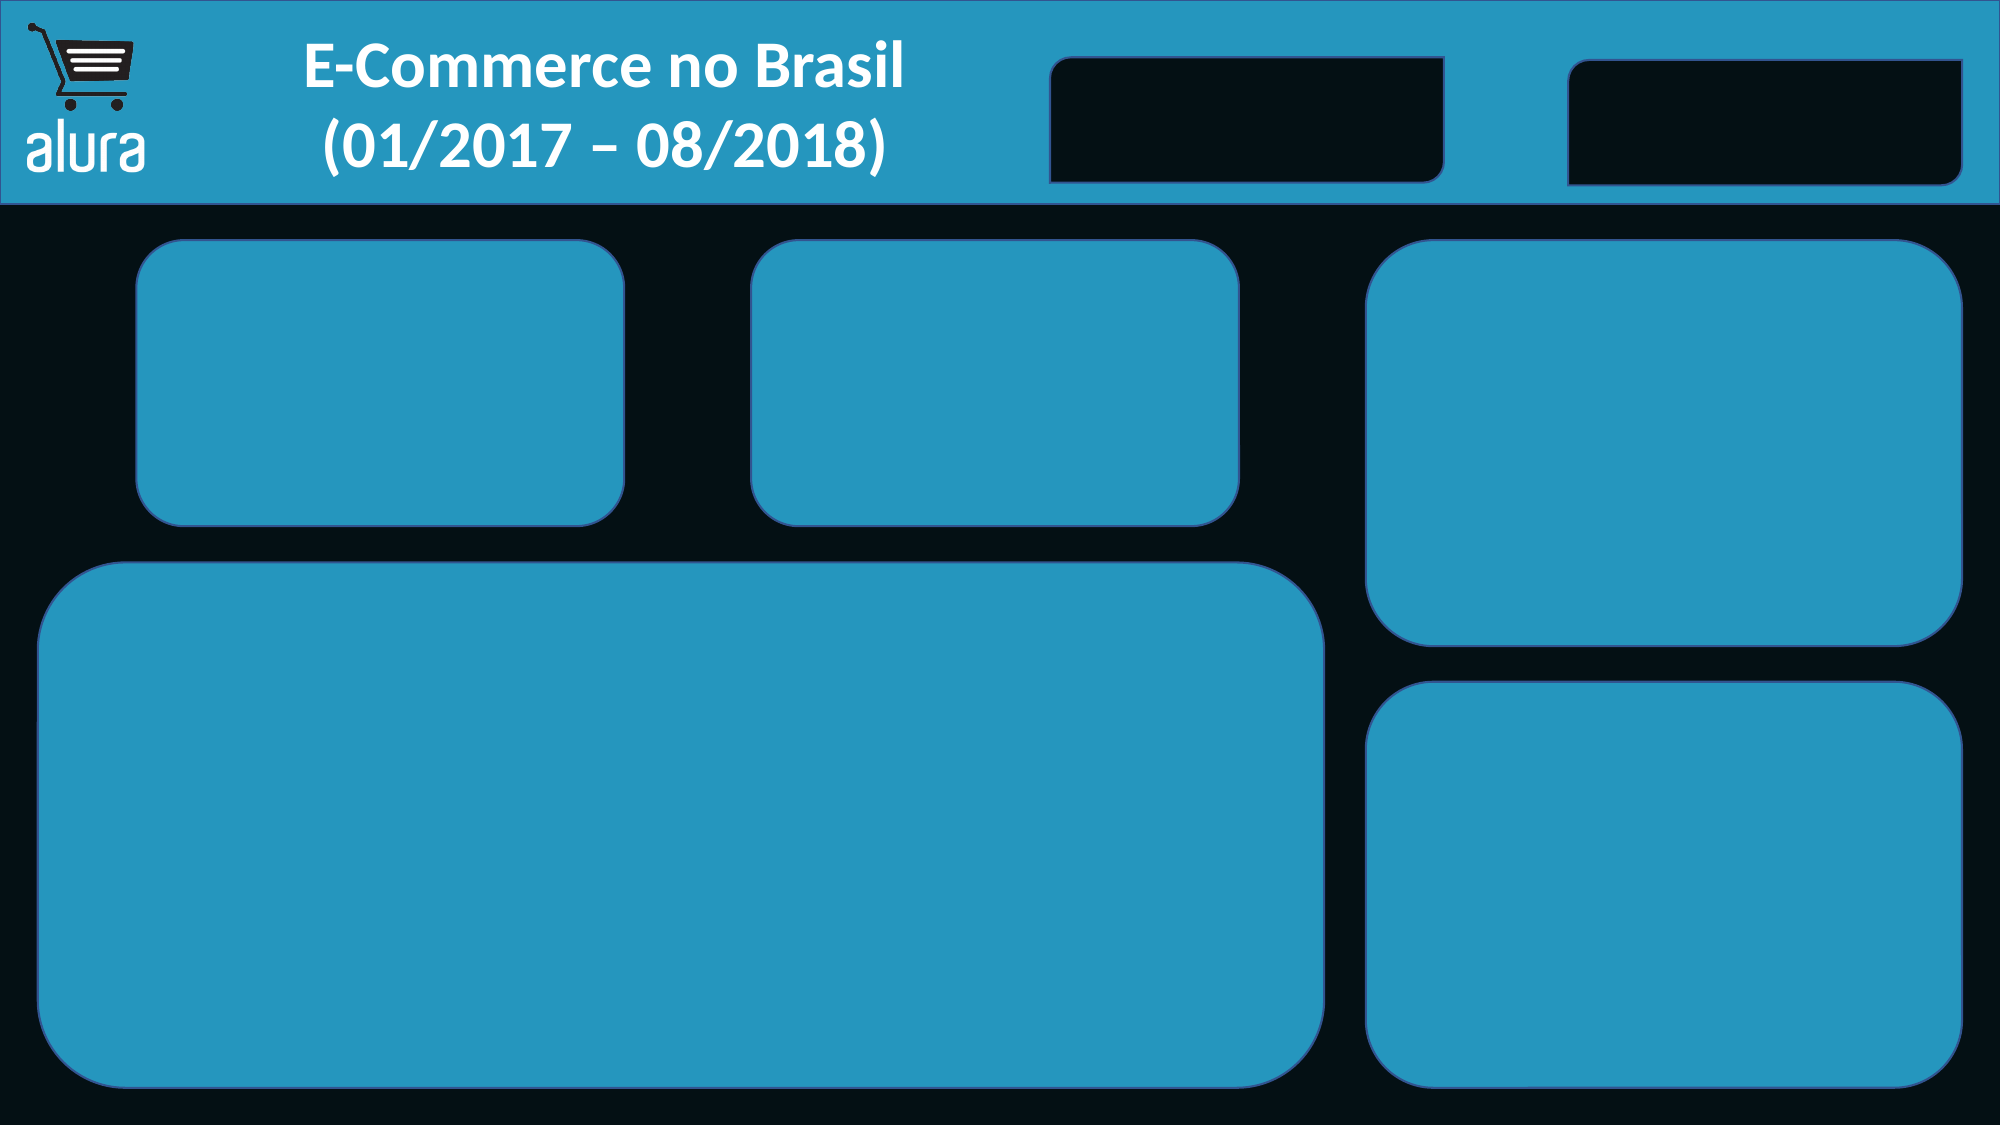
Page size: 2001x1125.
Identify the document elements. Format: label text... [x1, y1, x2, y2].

text_box [1364, 680, 1964, 1089]
text_box [135, 239, 626, 528]
text_box [1364, 239, 1964, 648]
text_box E-Commerce no Brasil (01/2017 – 08/2018) [160, 13, 1050, 189]
text_box [750, 239, 1241, 528]
picture [0, 10, 194, 182]
text_box [1050, 56, 1445, 184]
text_box [0, 0, 2000, 205]
text_box [36, 561, 1326, 1089]
text_box [1567, 58, 1964, 187]
